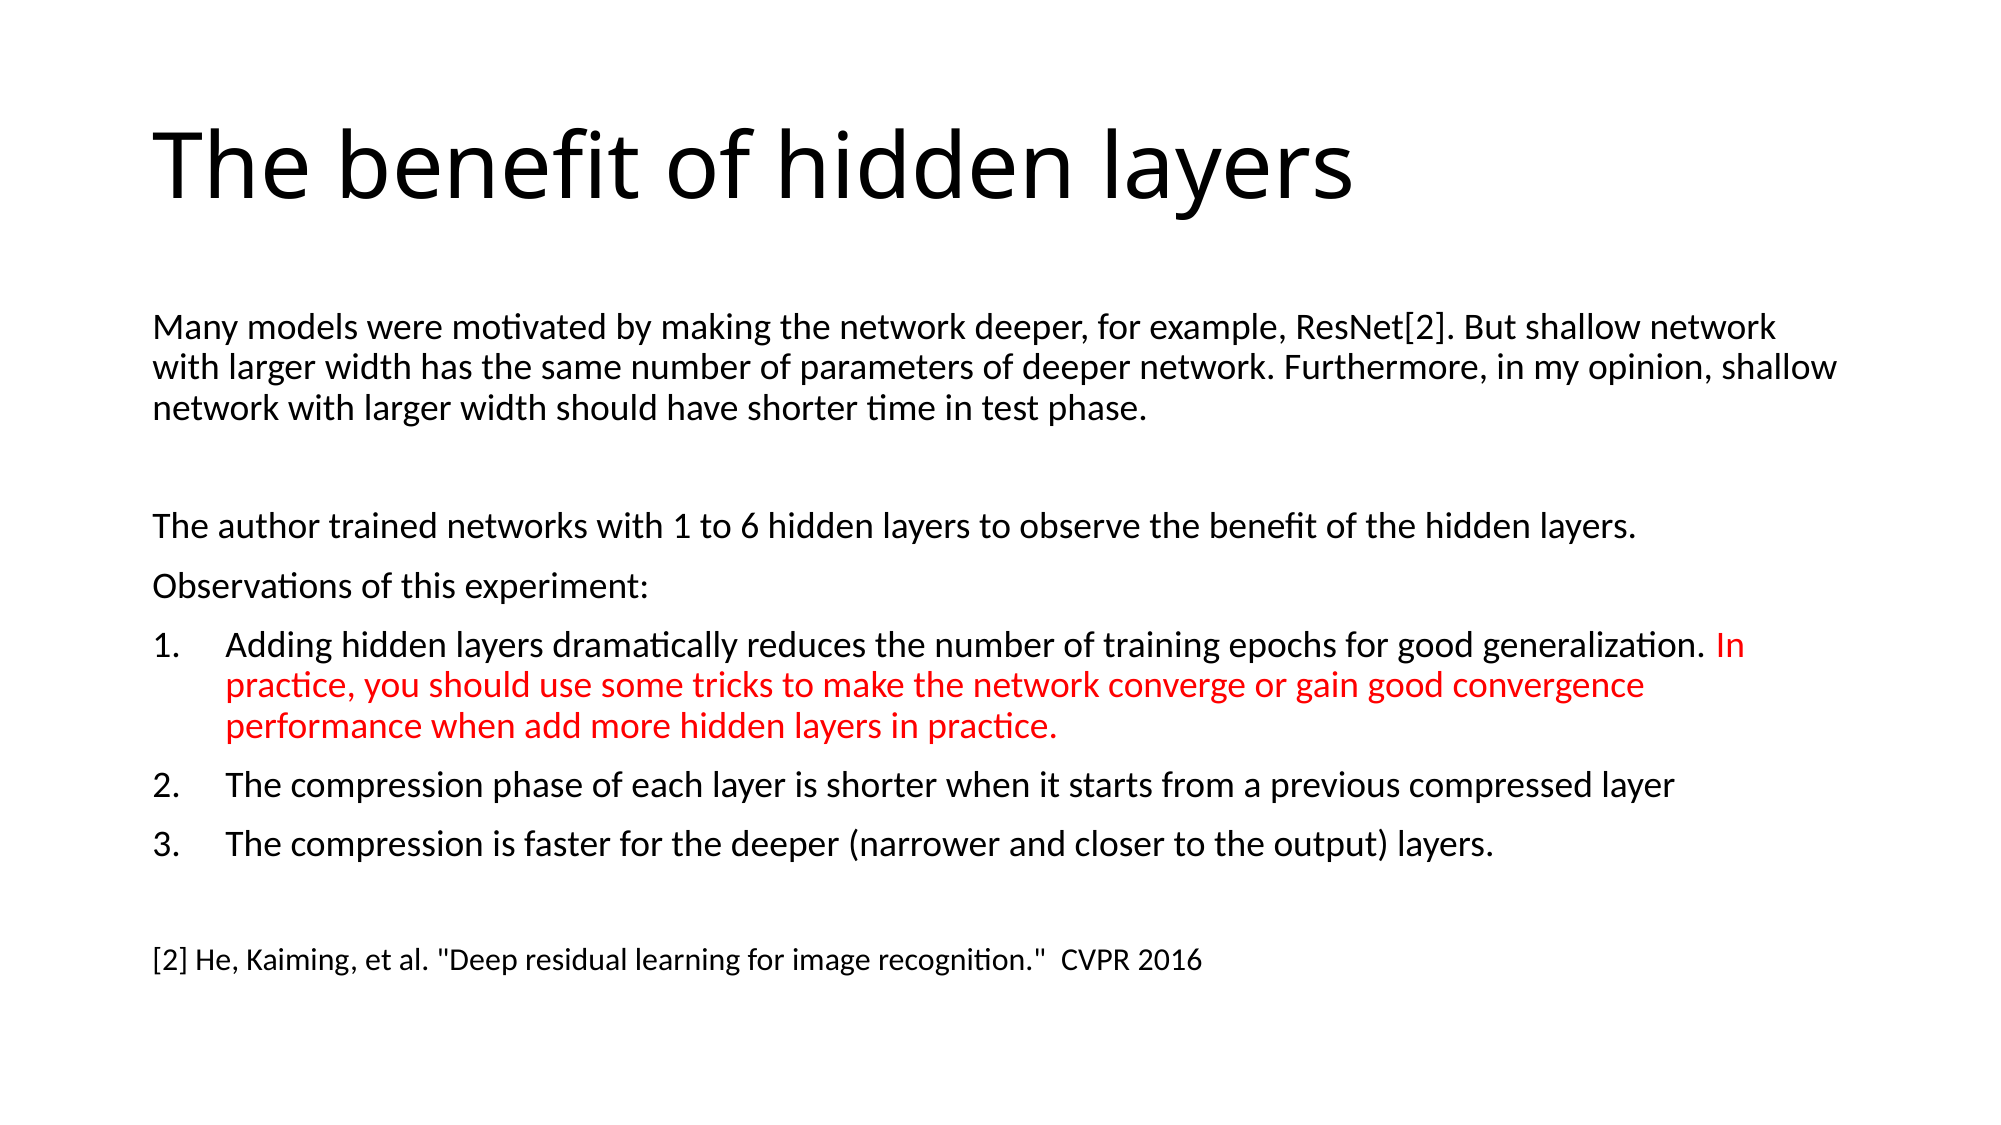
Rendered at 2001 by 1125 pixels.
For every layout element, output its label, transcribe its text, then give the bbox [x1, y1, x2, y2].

title The benefit of hidden layers [137, 59, 1863, 278]
list Many models were motivated by making the network deeper, for example, ResNet[2]. But shallow network with larger width has the same number of parameters of deeper network. Furthermore, in my opinion, shallow network with larger width should have shorter time in test phase. The author trained networks with 1 to 6 hidden layers to observe the benefit of the hidden layers. Observations of this experiment: Adding hidden layers dramatically reduces the number of training epochs for good generalization. In practice, you should use some tricks to make the network converge or gain good convergence performance when add more hidden layers in practice. The compression phase of each layer is shorter when it starts from a previous compressed layer The compression is faster for the deeper (narrower and closer to the output) layers. [2] He, Kaiming, et al. "Deep residual learning for image recognition." CVPR 2016 [137, 299, 1863, 990]
